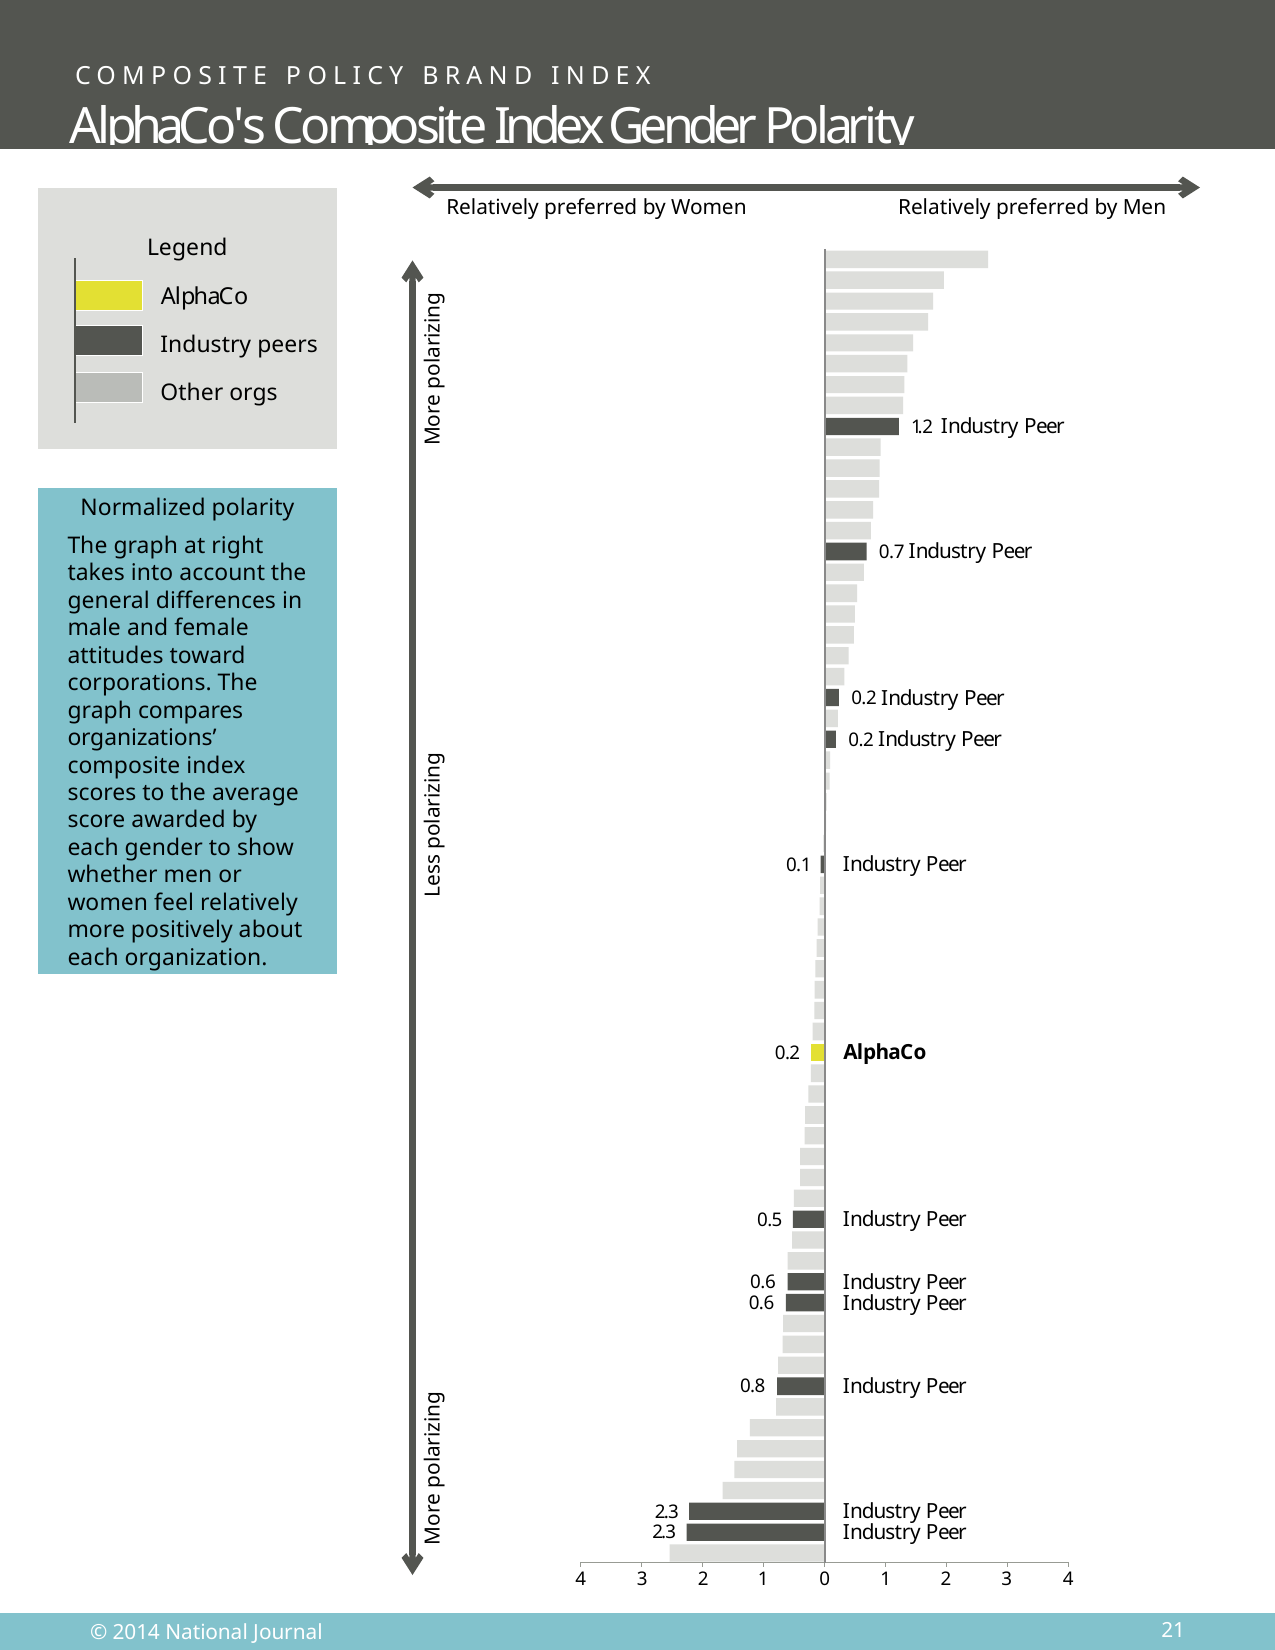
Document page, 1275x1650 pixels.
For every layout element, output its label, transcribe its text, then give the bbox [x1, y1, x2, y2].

picture [524, 248, 1245, 1564]
text_box More polarizing [413, 262, 450, 563]
text_box [76, 325, 143, 356]
text_box [76, 280, 143, 311]
picture [59, 89, 1275, 149]
text_box Relatively preferred by Women [431, 188, 788, 225]
text_box [76, 372, 143, 403]
text_box Normalized polarity The graph at right takes into account the general differences in male and female attitudes toward corporations. The graph compares organizations’ composite index scores to the average score awarded by each gender to show whether men or women feel relatively more positively about each organization. [37, 487, 338, 975]
text_box Less polarizing [413, 675, 450, 976]
list Composite Policy Brand Index [0, 0, 1275, 90]
text_box More polarizing [413, 1275, 450, 1576]
text_box Legend Industry peers Other orgs [37, 187, 338, 450]
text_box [575, 1564, 1074, 1590]
title [0, 90, 1275, 150]
slide_number 21 [1087, 1612, 1200, 1650]
picture [155, 266, 265, 326]
text_box Relatively preferred by Men [788, 188, 1181, 225]
